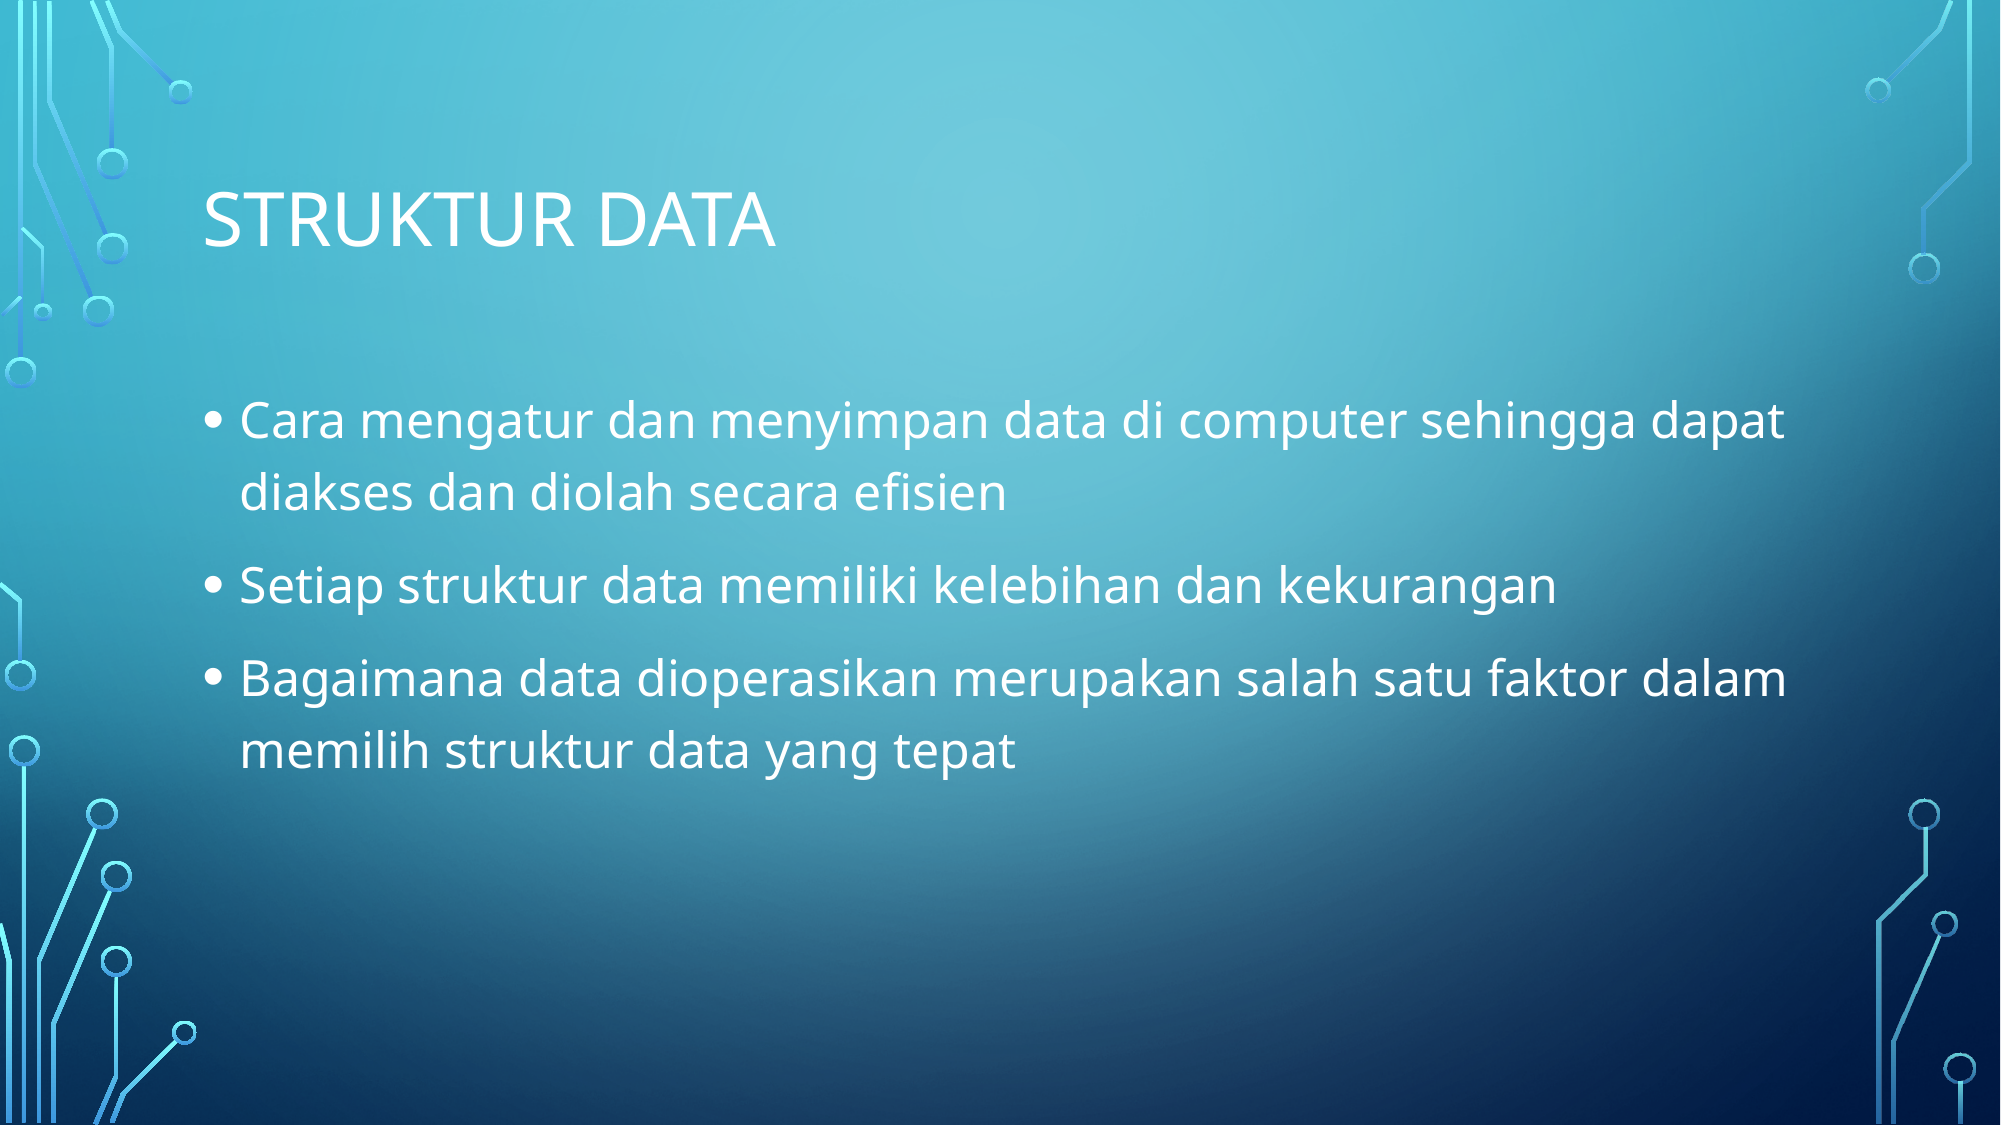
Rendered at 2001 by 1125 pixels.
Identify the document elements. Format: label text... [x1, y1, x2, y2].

list Cara mengatur dan menyimpan data di computer sehingga dapat diakses dan diolah secara efisien Setiap struktur data memiliki kelebihan dan kekurangan Bagaimana data dioperasikan merupakan salah satu faktor dalam memilih struktur data yang tepat [187, 369, 1813, 950]
title STRUKTUR DATA [187, 101, 1813, 344]
